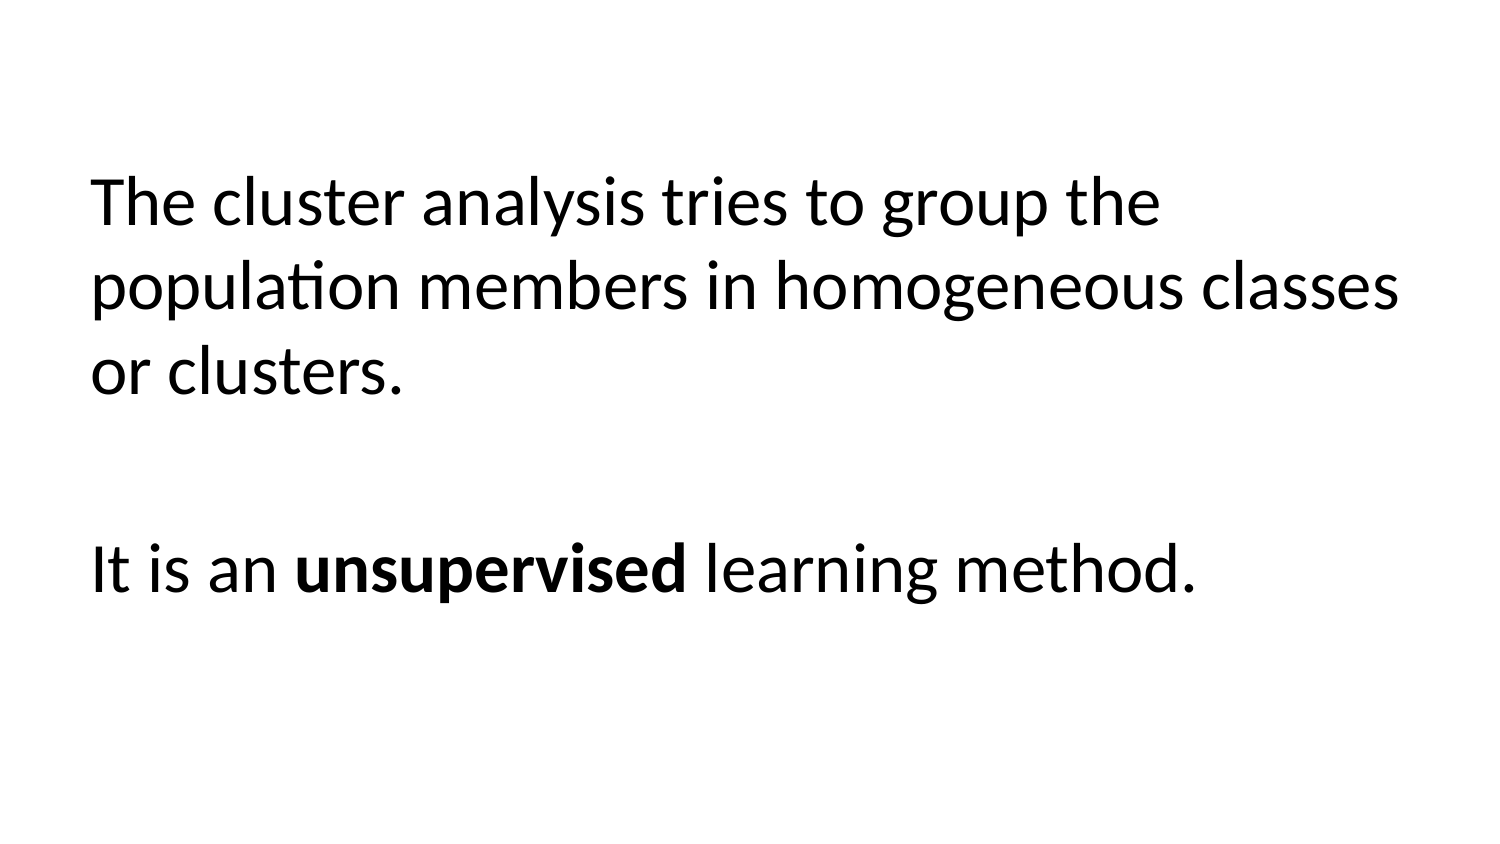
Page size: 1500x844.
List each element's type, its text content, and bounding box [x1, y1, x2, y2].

list The cluster analysis tries to group the population members in homogeneous classes or clusters. It is an unsupervised learning method. [75, 146, 1425, 704]
